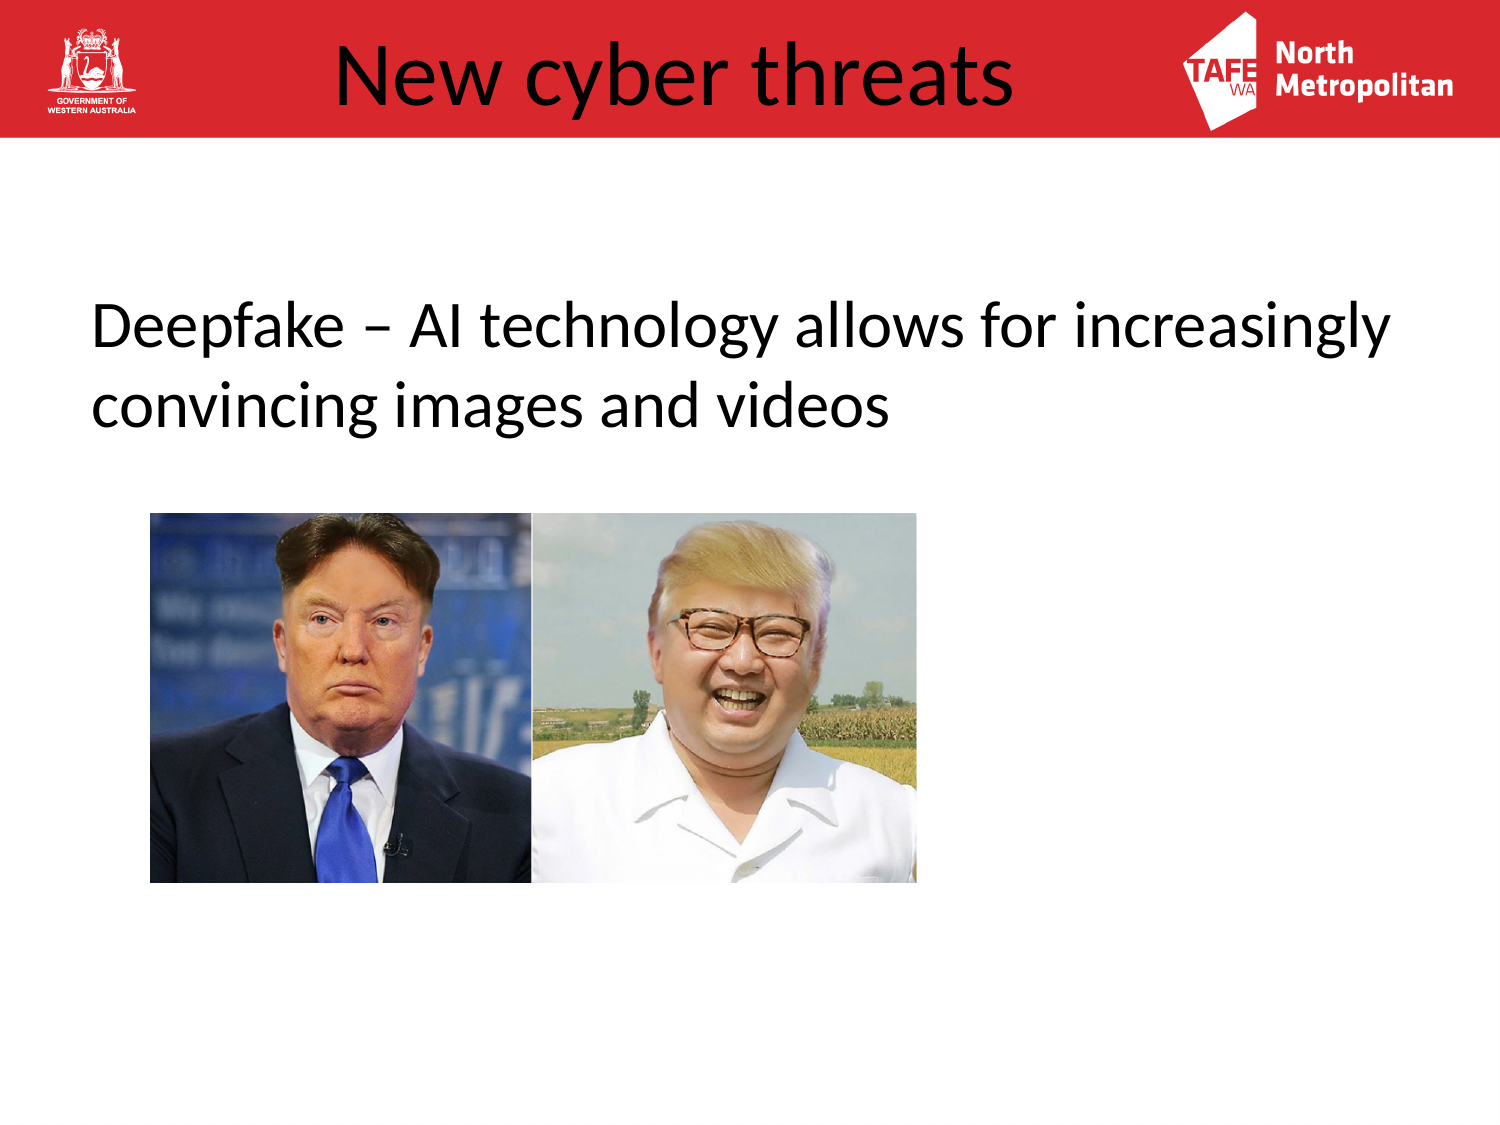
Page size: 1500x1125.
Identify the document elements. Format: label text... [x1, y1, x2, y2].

list Deepfake – AI technology allows for increasingly convincing images and videos [76, 200, 1427, 943]
picture [0, 0, 1500, 1125]
title New cyber threats [0, 0, 1350, 163]
